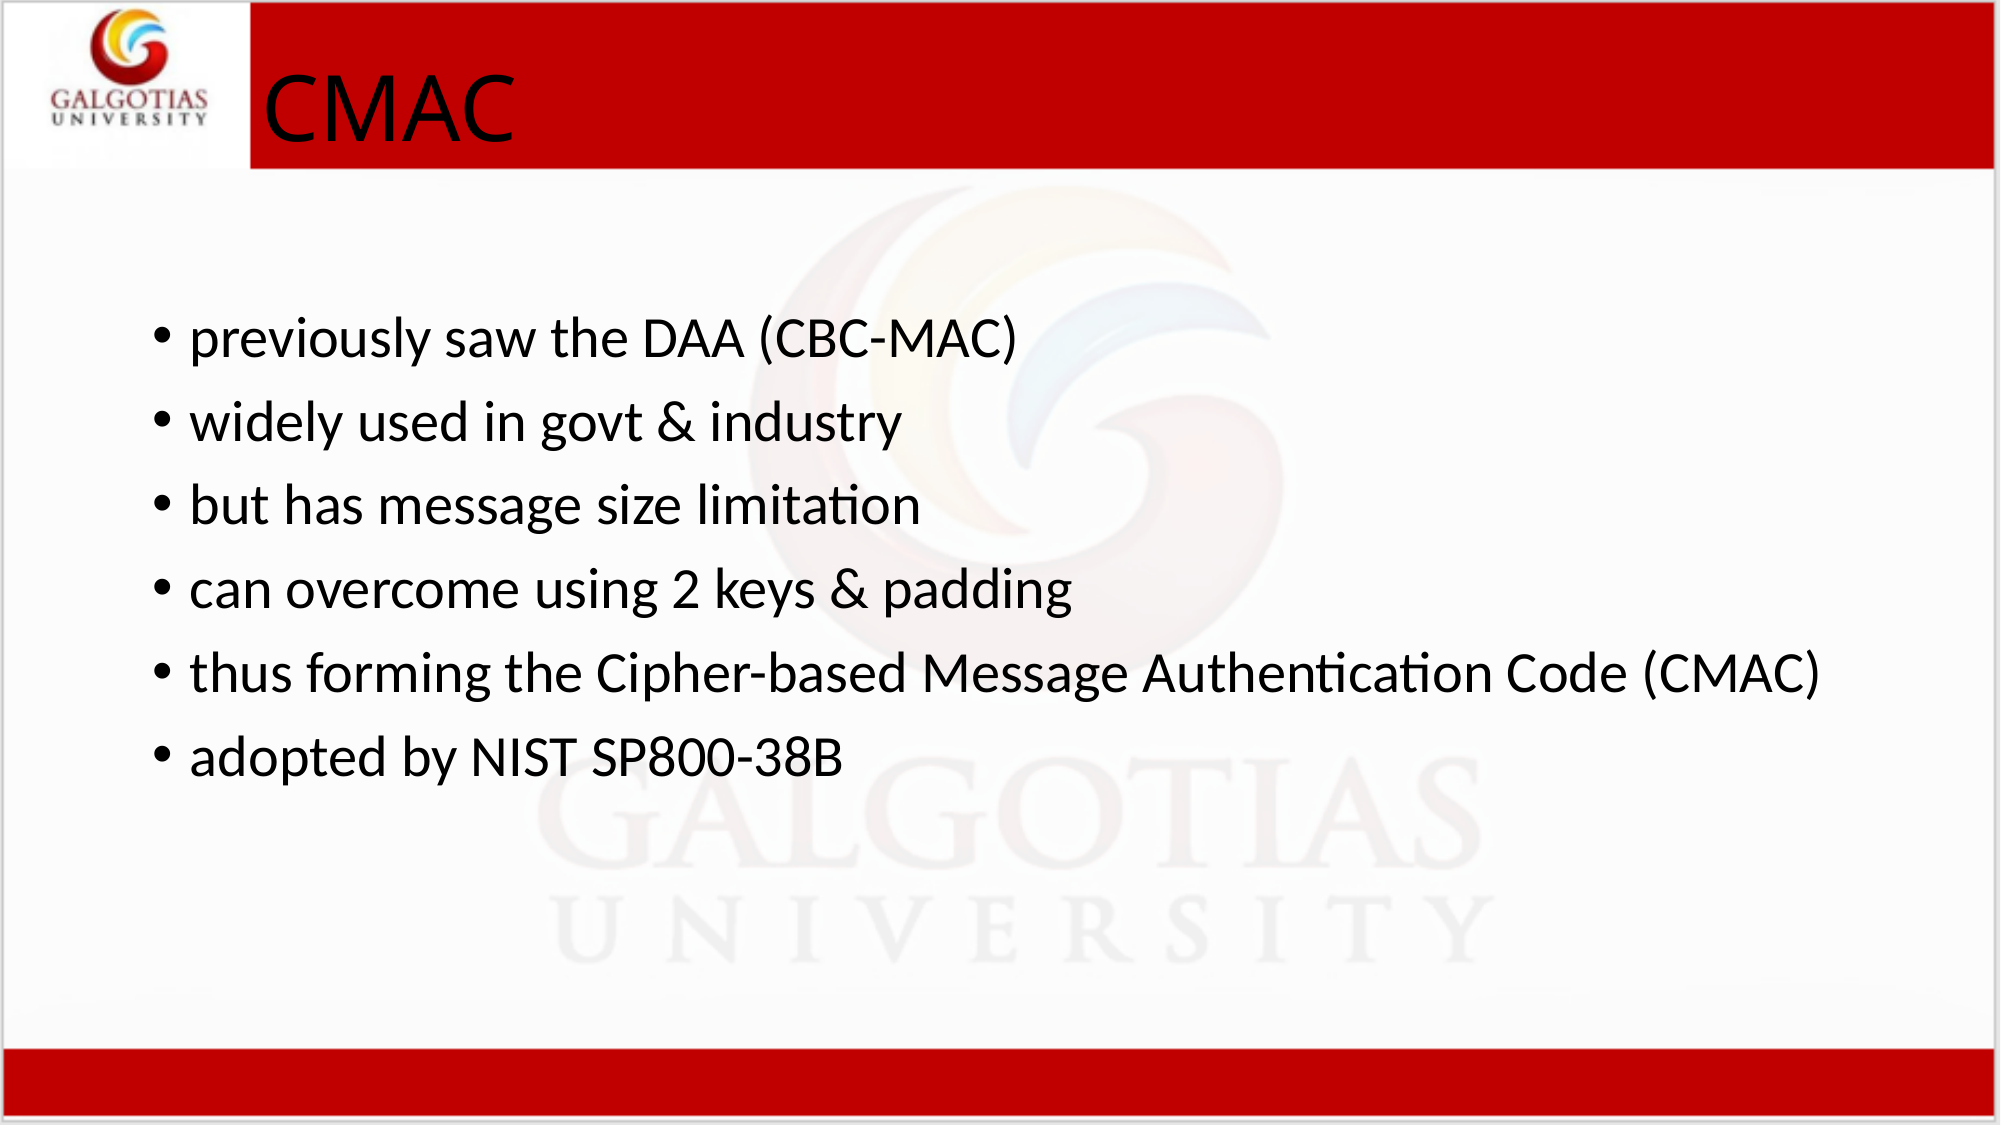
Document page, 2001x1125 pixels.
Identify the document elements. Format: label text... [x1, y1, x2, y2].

list previously saw the DAA (CBC-MAC) widely used in govt & industry but has message size limitation can overcome using 2 keys & padding thus forming the Cipher-based Message Authentication Code (CMAC) adopted by NIST SP800-38B [137, 299, 1863, 1014]
picture [0, 0, 2001, 1125]
title CMAC [246, 3, 1972, 221]
